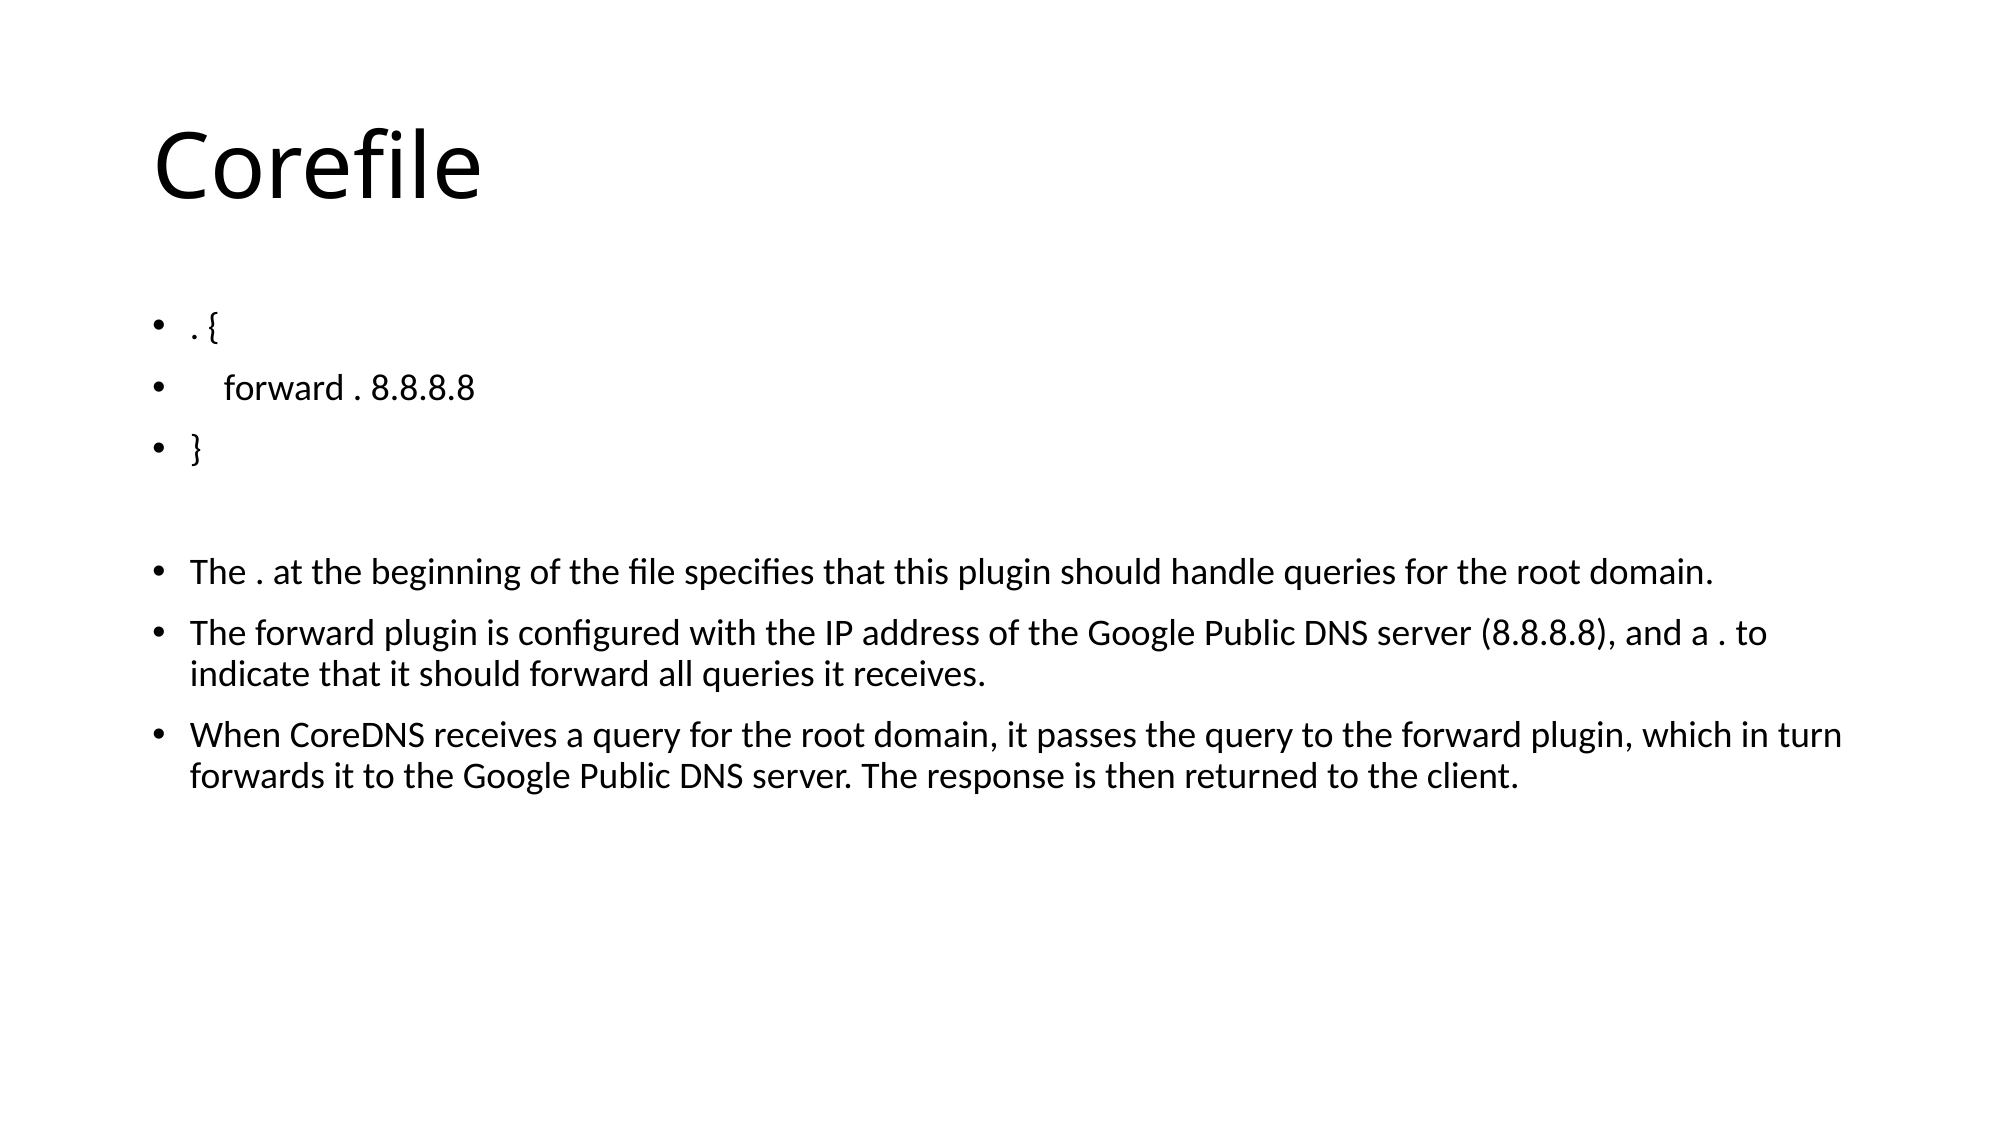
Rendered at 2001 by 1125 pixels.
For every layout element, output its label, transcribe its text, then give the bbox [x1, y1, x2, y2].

list . { forward . 8.8.8.8 } The . at the beginning of the file specifies that this plugin should handle queries for the root domain. The forward plugin is configured with the IP address of the Google Public DNS server (8.8.8.8), and a . to indicate that it should forward all queries it receives. When CoreDNS receives a query for the root domain, it passes the query to the forward plugin, which in turn forwards it to the Google Public DNS server. The response is then returned to the client. [137, 299, 1863, 1014]
title Corefile [137, 59, 1863, 278]
